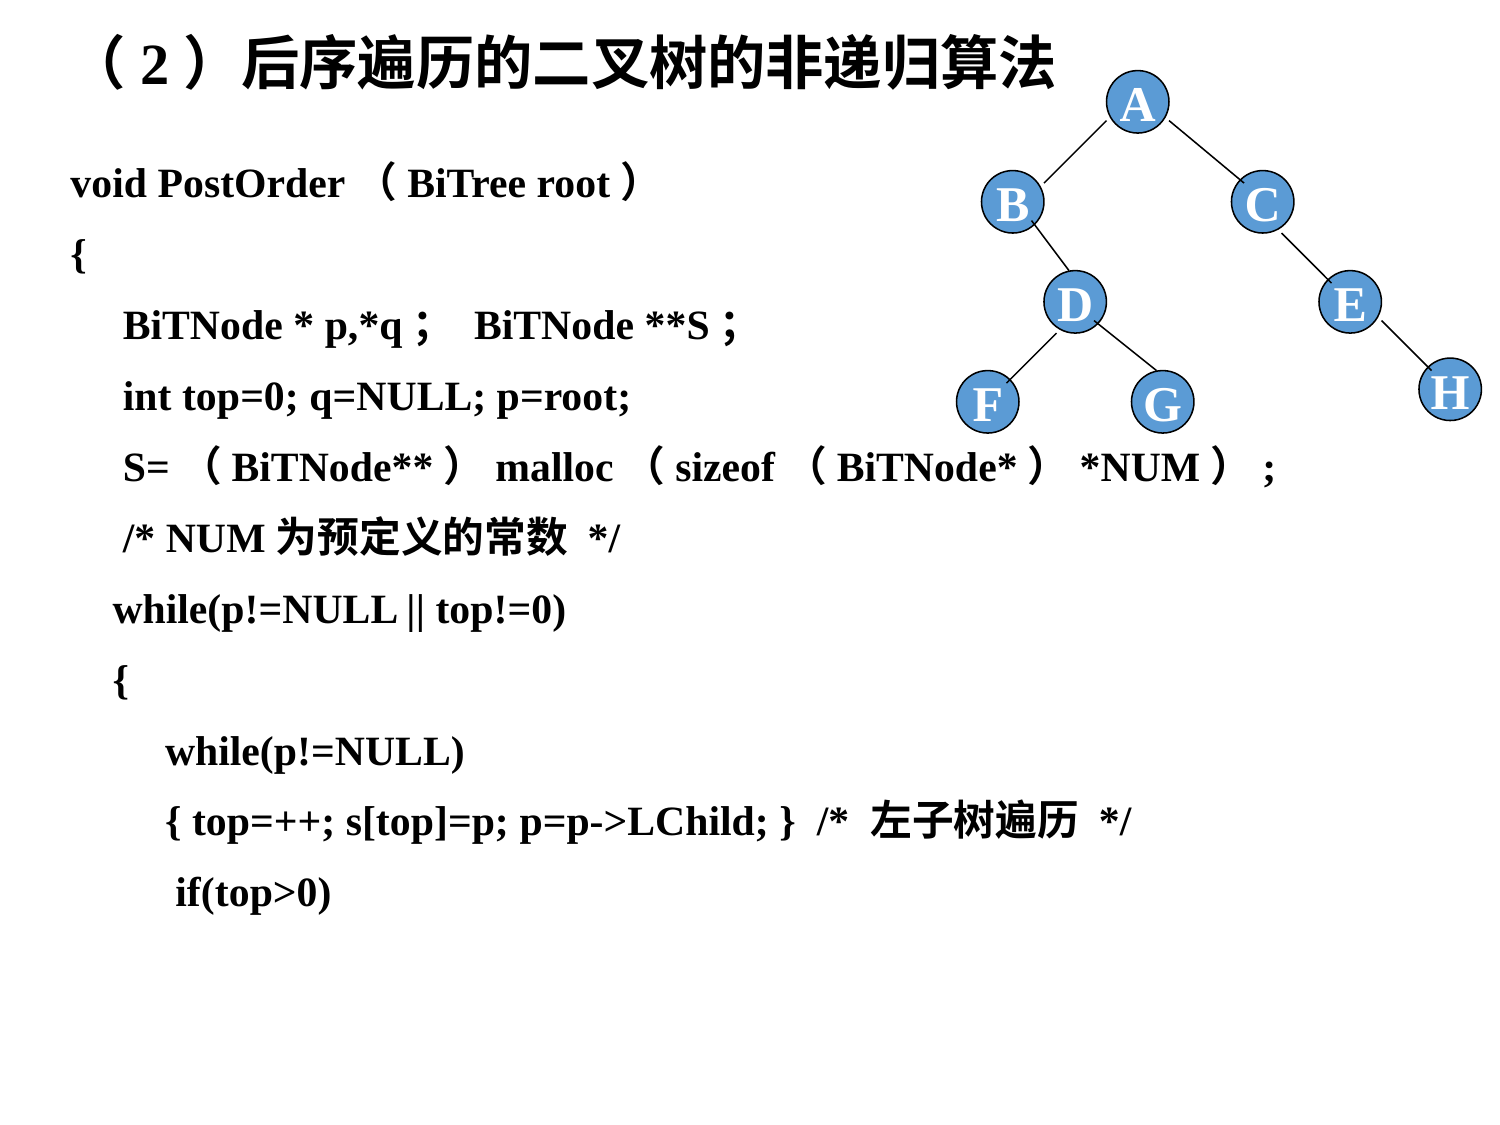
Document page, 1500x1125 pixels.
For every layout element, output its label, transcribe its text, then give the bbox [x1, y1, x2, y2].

text_box （2）后序遍历的二叉树的非递归算法 [53, 19, 1416, 104]
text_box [956, 70, 1482, 434]
text_box void PostOrder（BiTree root） { BiTNode * p,*q； BiTNode **S； int top=0; q=NULL; p=root; S=（BiTNode**）malloc（sizeof（BiTNode*）*NUM）; /* NUM为预定义的常数 */ while(p!=NULL || top!=0) { while(p!=NULL) { top=++; s[top]=p; p=p->LChild; } /* 左子树遍历 */ if(top>0) [55, 148, 1406, 923]
